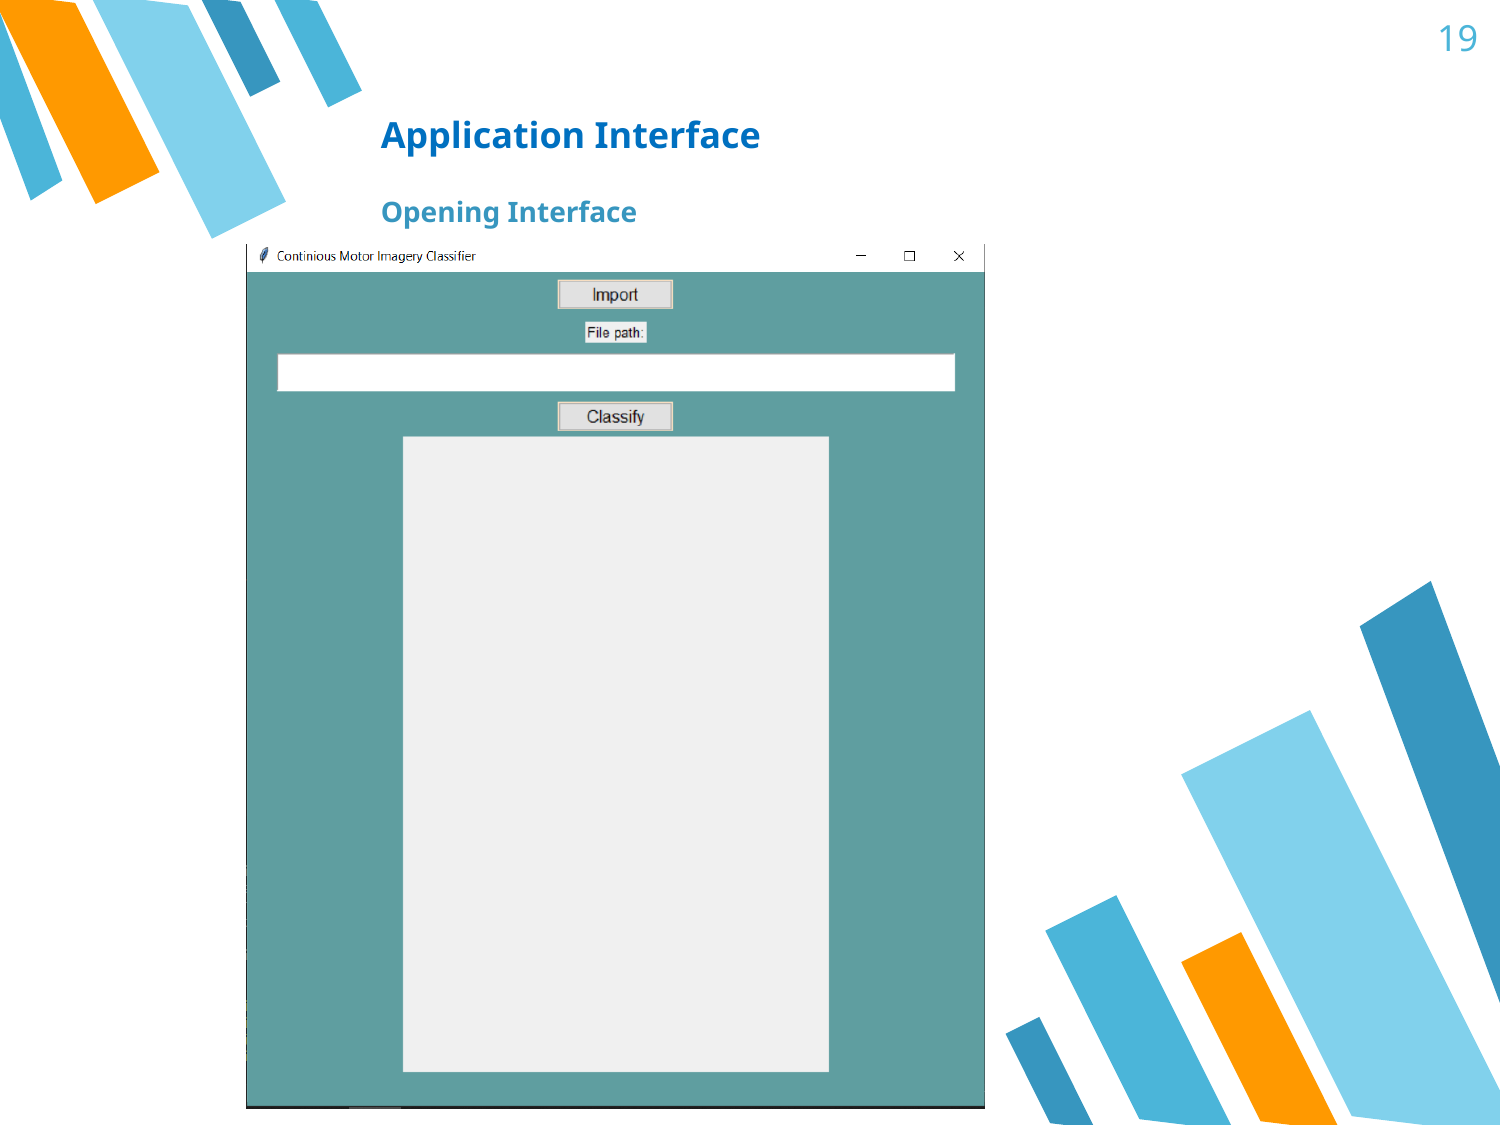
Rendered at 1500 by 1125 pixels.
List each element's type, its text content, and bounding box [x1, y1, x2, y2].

title Application Interface Opening Interface [365, 95, 1311, 245]
slide_number 19 [1403, 0, 1494, 87]
picture [246, 244, 985, 1109]
